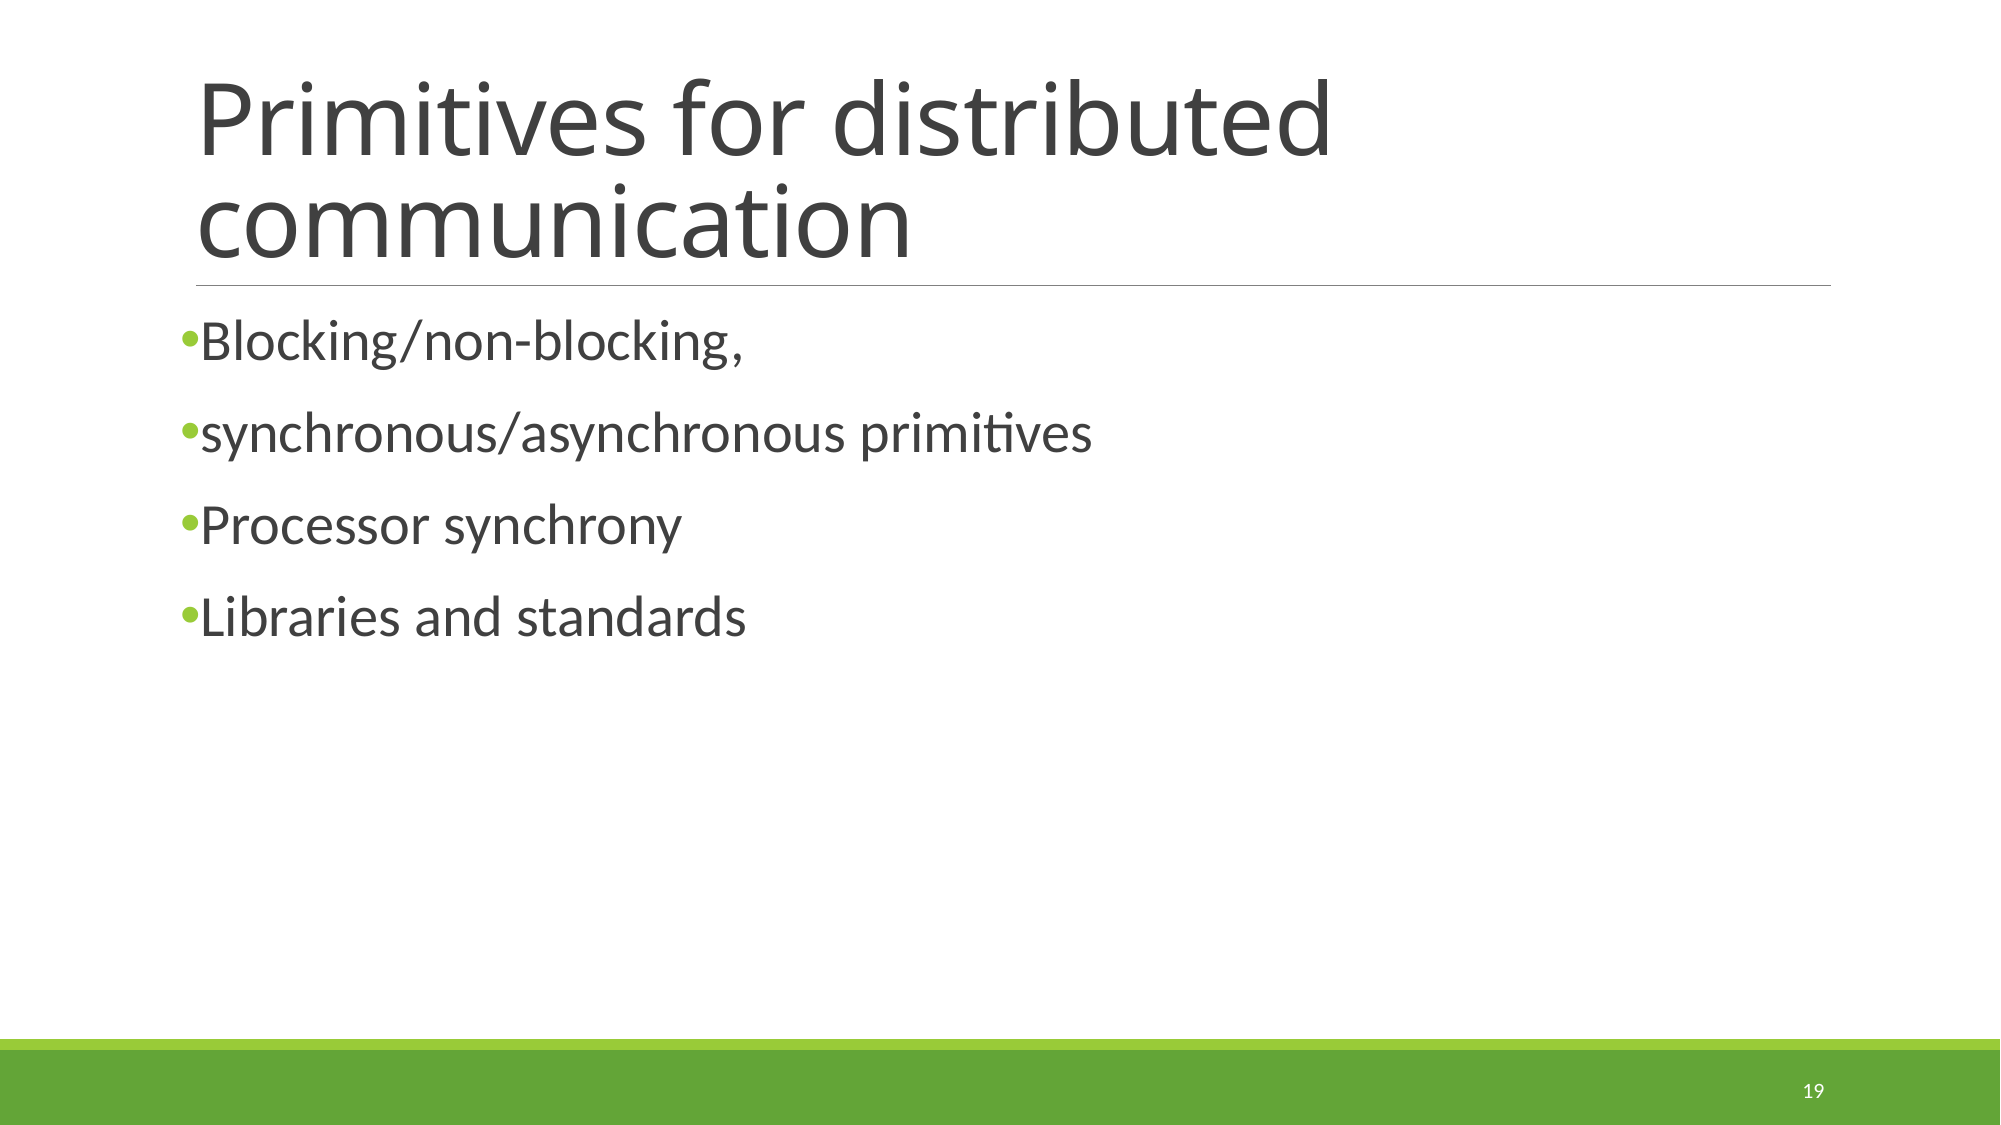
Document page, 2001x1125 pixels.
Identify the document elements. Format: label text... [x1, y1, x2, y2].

slide_number 19 [1624, 1059, 1840, 1120]
title Primitives for distributed communication [180, 47, 1830, 285]
list Blocking/non-blocking, synchronous/asynchronous primitives Processor synchrony Libraries and standards [180, 302, 1830, 963]
